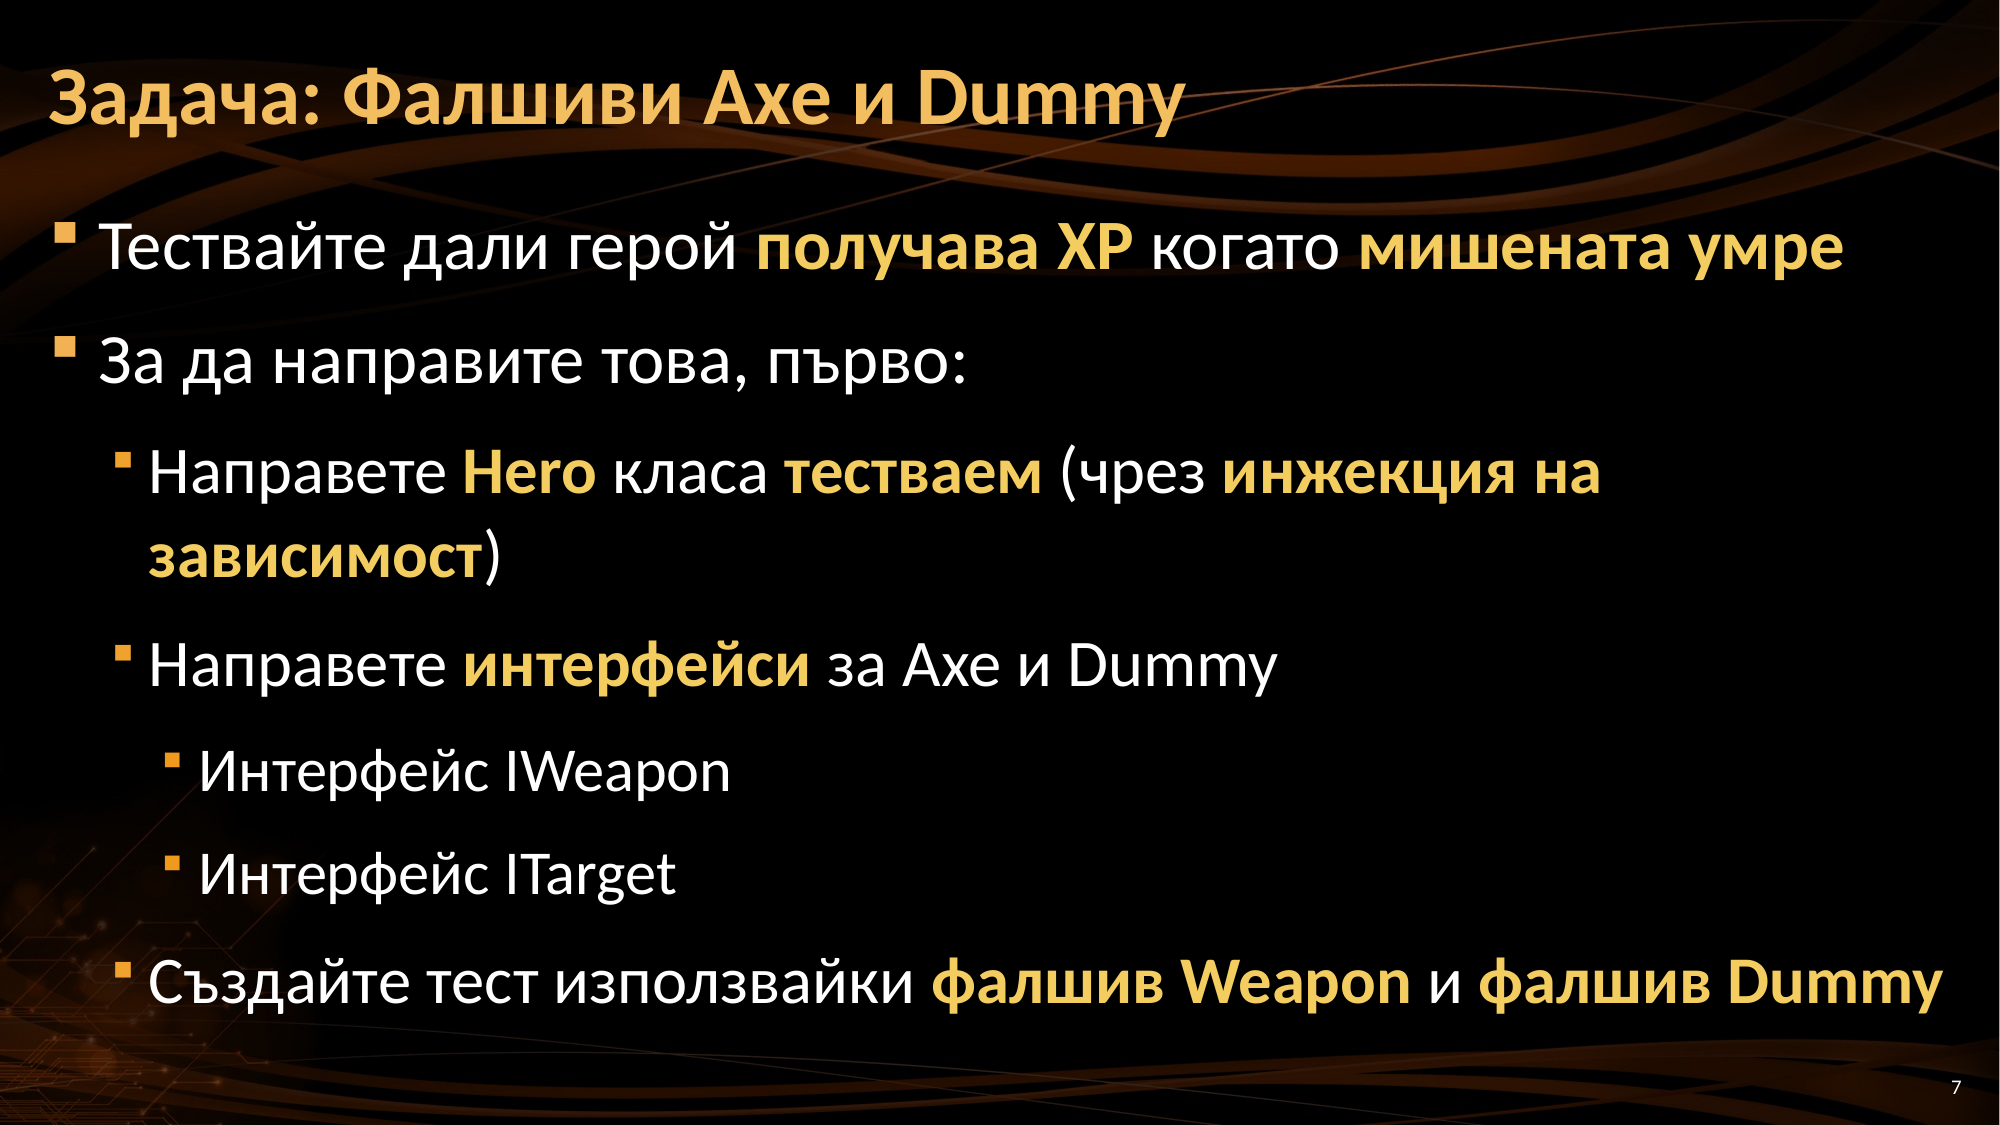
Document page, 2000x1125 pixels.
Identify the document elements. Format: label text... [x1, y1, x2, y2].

picture [0, 0, 2000, 1125]
title Задача: Фалшиви Axe и Dummy [30, 6, 1968, 189]
list Тествайте дали герой получава XP когато мишената умре За да направите това, първо: Направете Hero класа тестваем (чрез инжекция на зависимост) Направете интерфейси за Axe и Dummy Интерфейс IWeapon Интерфейс ITarget Създайте тест използвайки фалшив Weapon и фалшив Dummy [31, 189, 1968, 1103]
slide_number 7 [1897, 1070, 1968, 1103]
